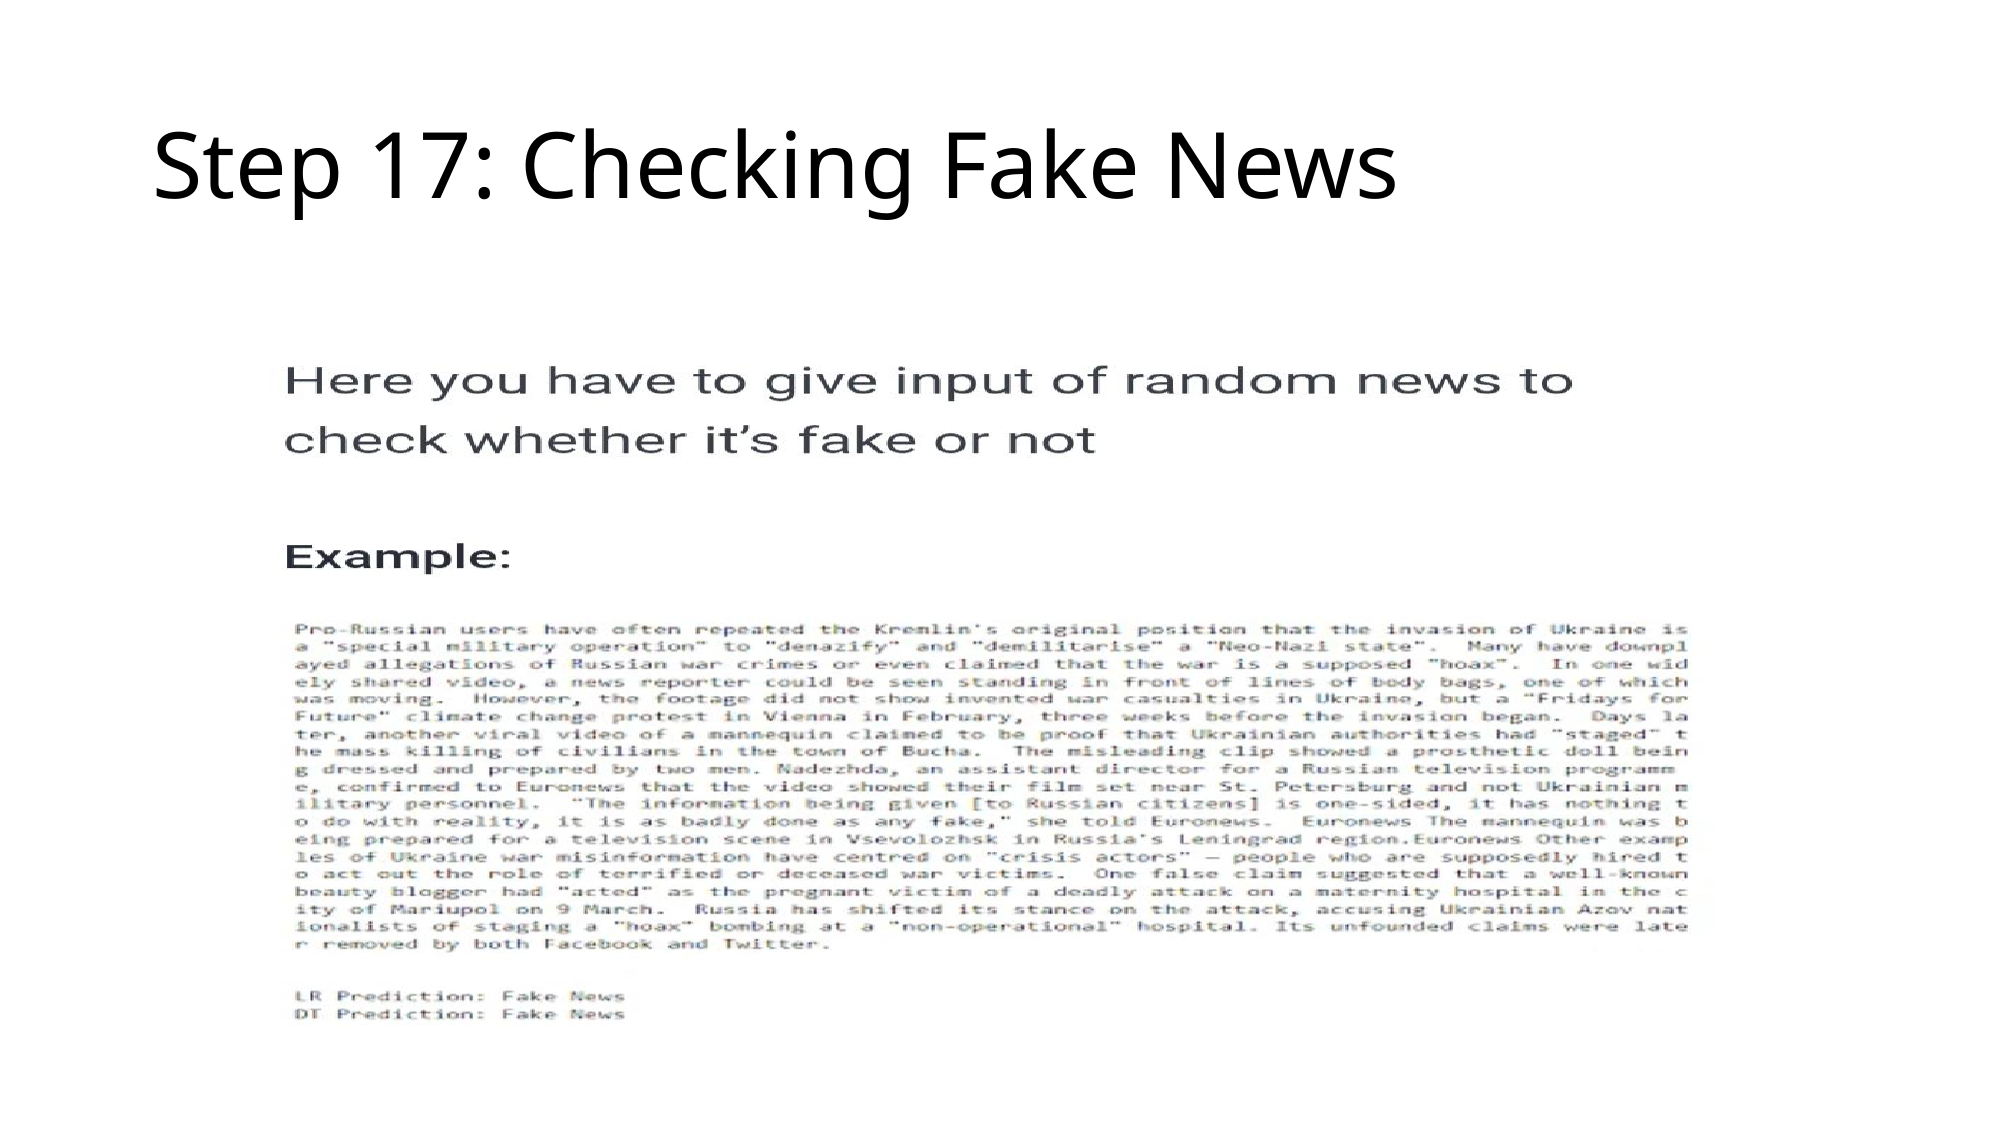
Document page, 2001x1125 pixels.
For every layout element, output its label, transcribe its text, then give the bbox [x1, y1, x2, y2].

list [224, 299, 1773, 1085]
title Step 17: Checking Fake News [137, 59, 1863, 278]
